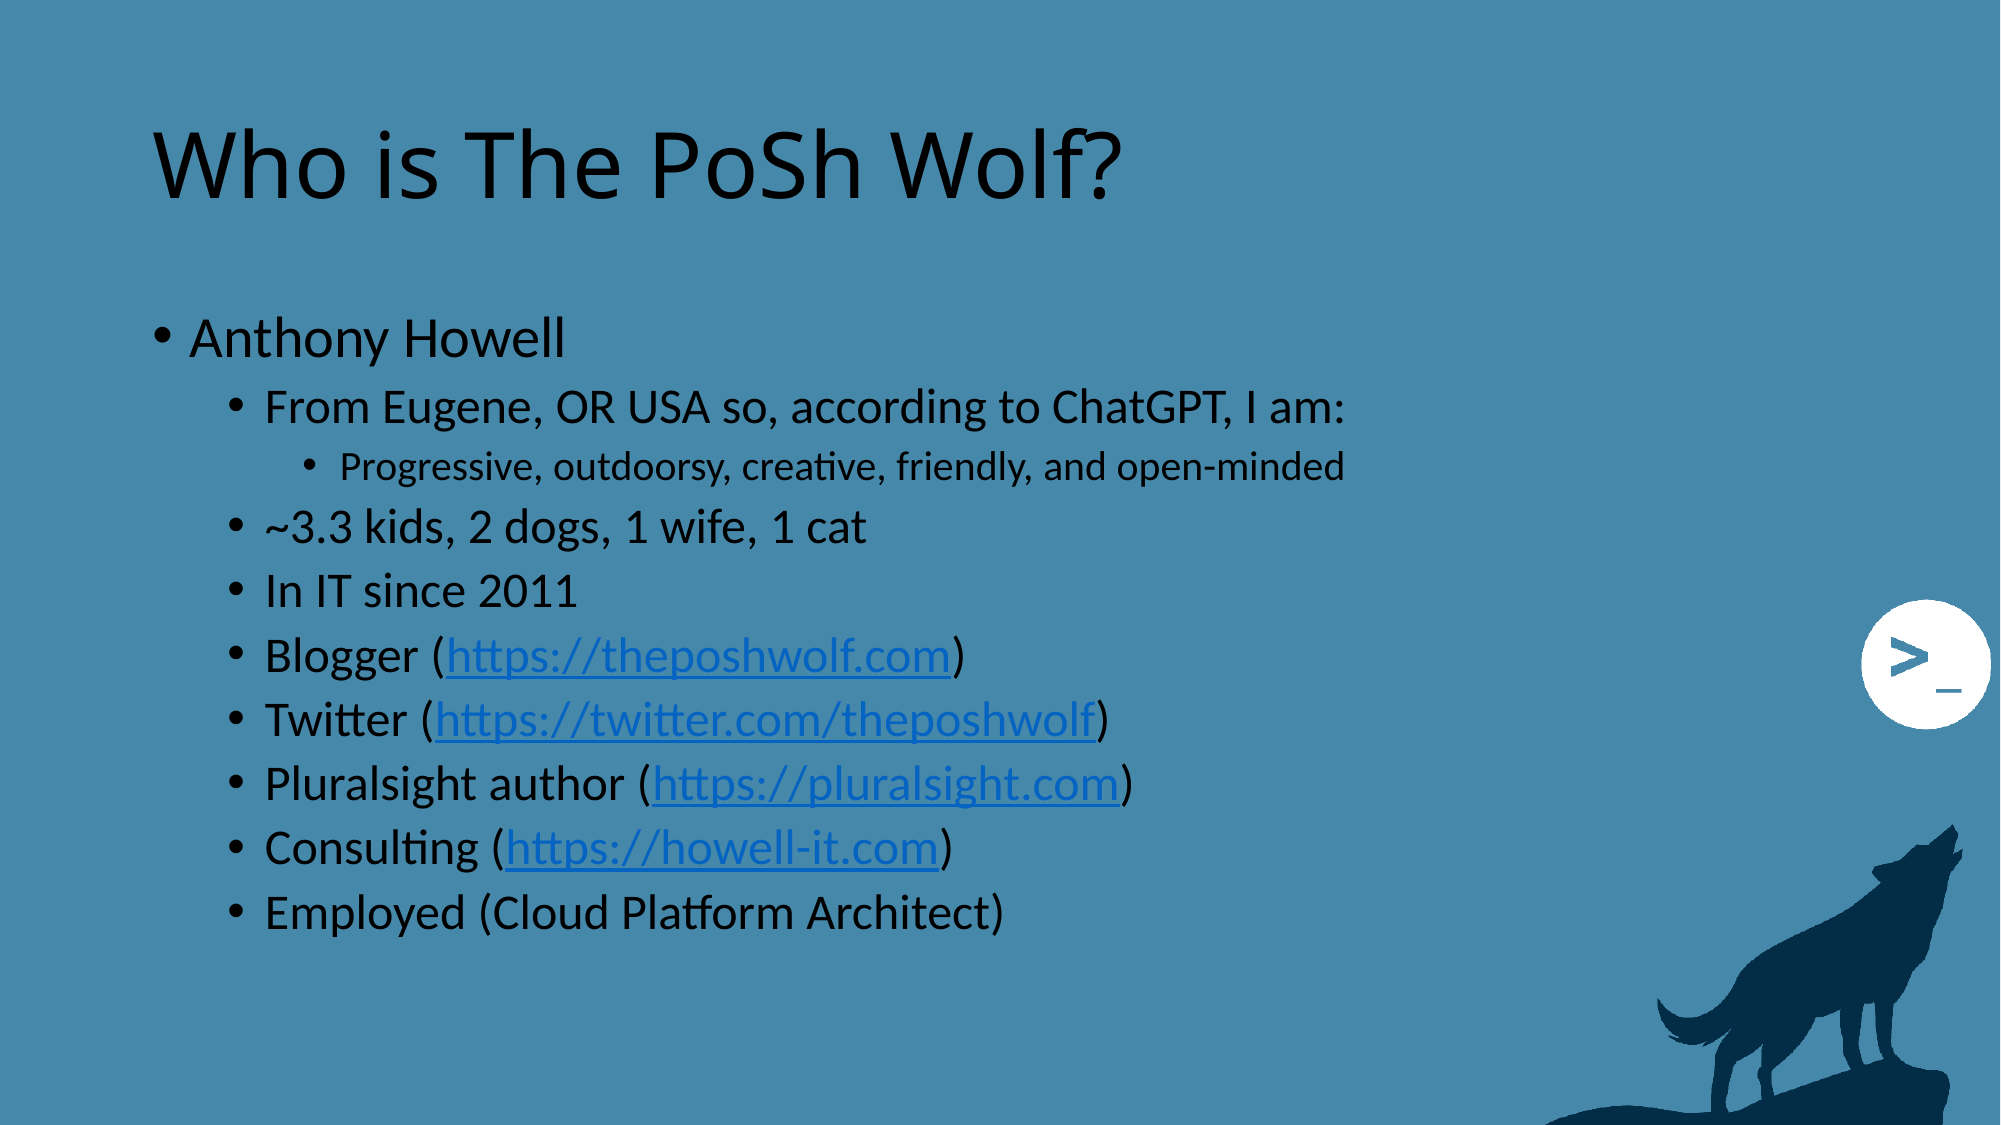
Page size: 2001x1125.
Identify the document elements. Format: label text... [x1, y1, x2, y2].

list Anthony Howell From Eugene, OR USA so, according to ChatGPT, I am: Progressive, outdoorsy, creative, friendly, and open-minded ~3.3 kids, 2 dogs, 1 wife, 1 cat In IT since 2011 Blogger (https://theposhwolf.com) Twitter (https://twitter.com/theposhwolf) Pluralsight author (https://pluralsight.com) Consulting (https://howell-it.com) Employed (Cloud Platform Architect) [137, 299, 1863, 1014]
picture [0, 0, 2001, 1125]
title Who is The PoSh Wolf? [137, 59, 1863, 278]
